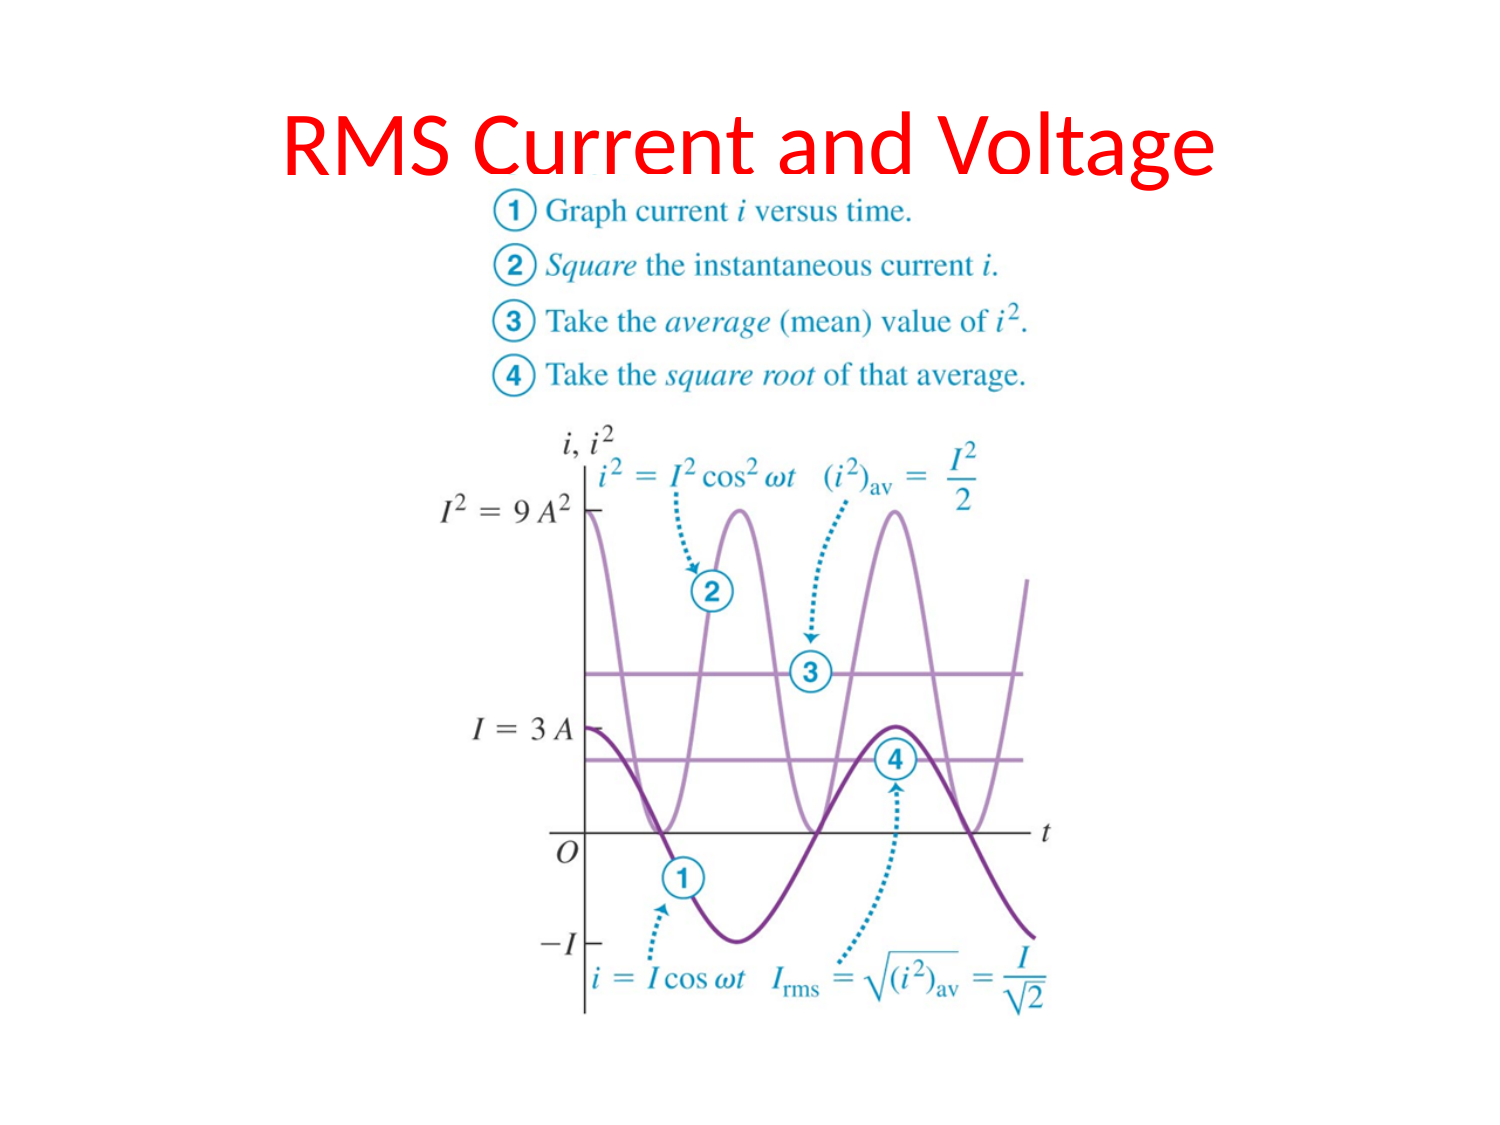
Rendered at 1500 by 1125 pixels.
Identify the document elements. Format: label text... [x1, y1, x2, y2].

title RMS Current and Voltage [75, 45, 1425, 233]
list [437, 174, 1063, 1020]
